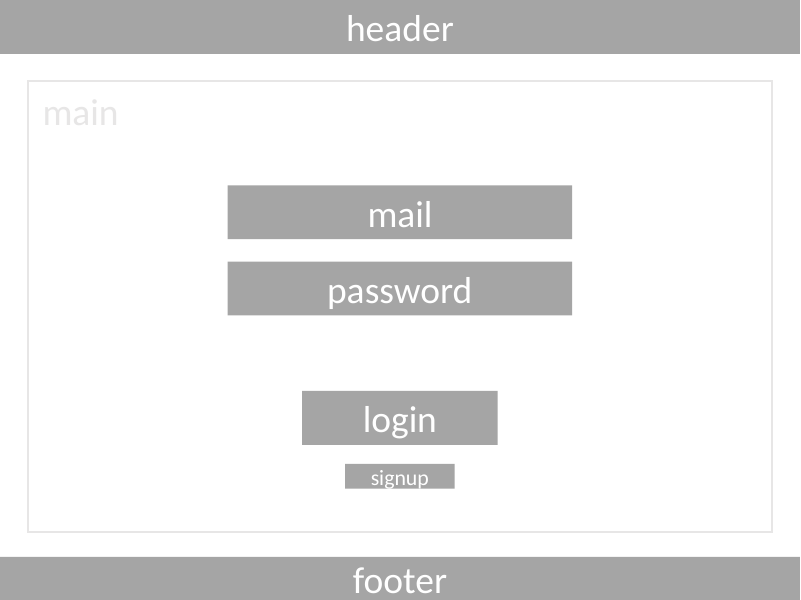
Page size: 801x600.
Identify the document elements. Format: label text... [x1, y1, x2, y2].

text_box login [301, 390, 499, 446]
text_box footer [0, 556, 800, 600]
text_box signup [344, 463, 456, 490]
text_box mail [227, 184, 573, 240]
text_box header [0, 0, 800, 55]
text_box main [27, 80, 773, 533]
text_box password [227, 261, 573, 317]
